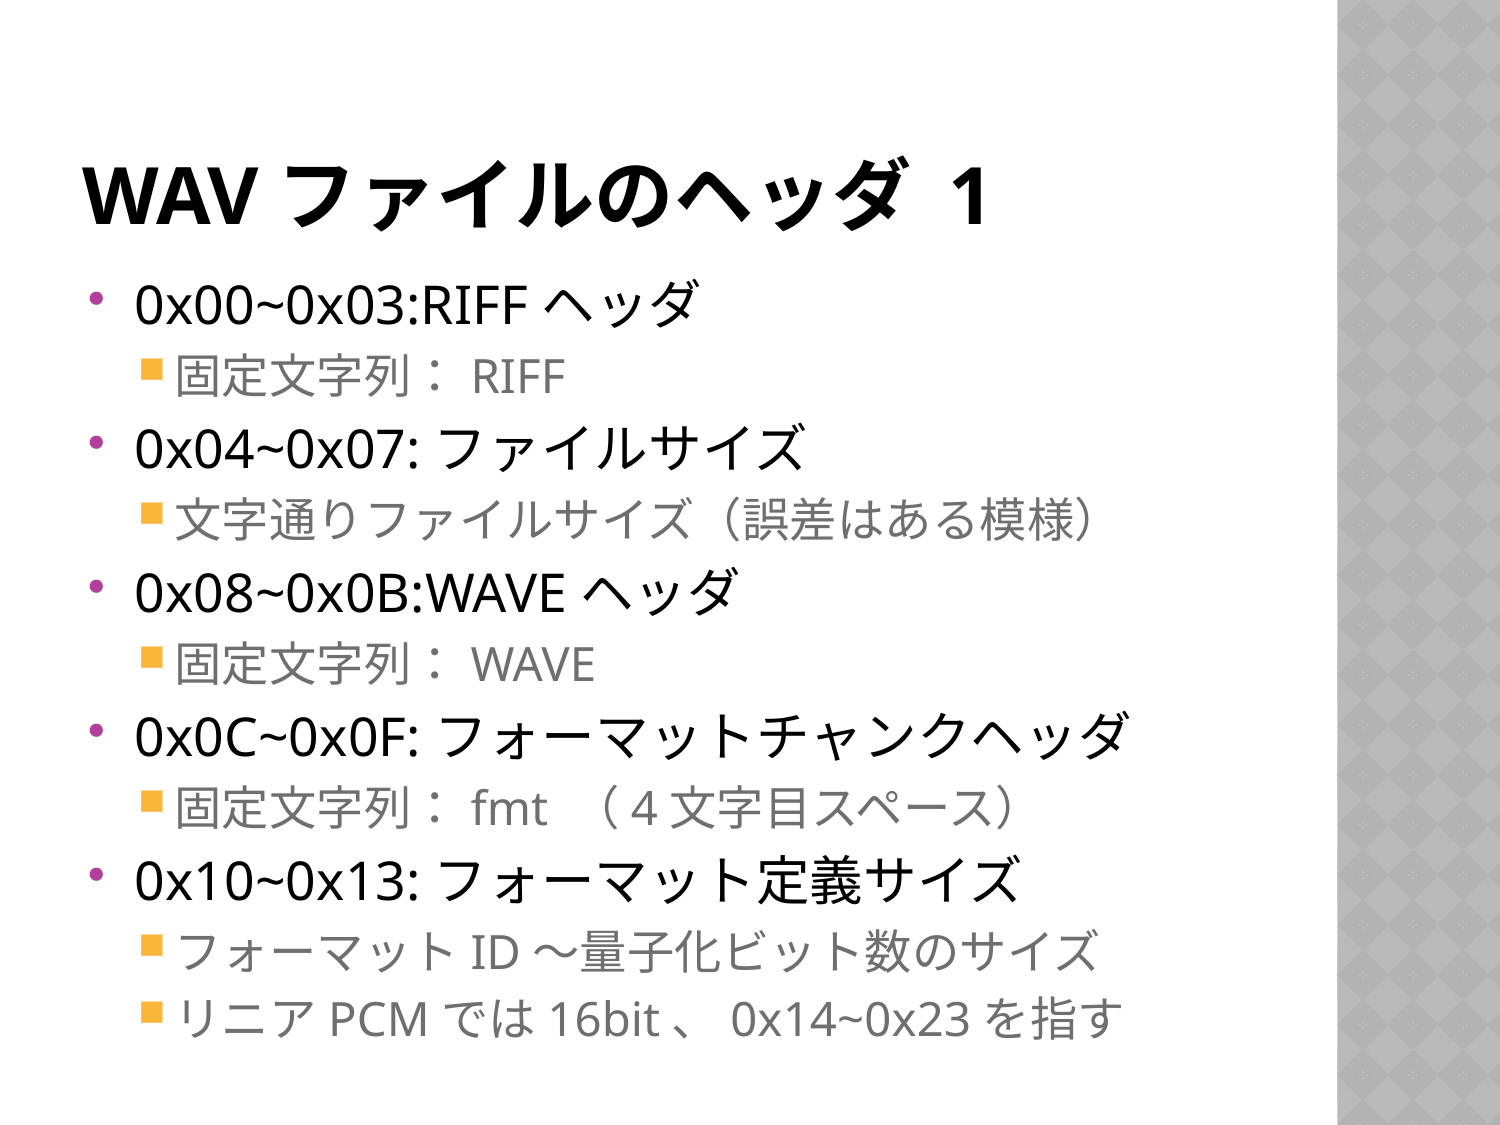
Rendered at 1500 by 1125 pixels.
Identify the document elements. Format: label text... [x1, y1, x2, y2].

title WAVファイルのヘッダ 1 [75, 52, 1263, 240]
list 0x00~0x03:RIFFヘッダ 固定文字列：RIFF 0x04~0x07:ファイルサイズ 文字通りファイルサイズ（誤差はある模様） 0x08~0x0B:WAVEヘッダ 固定文字列：WAVE 0x0C~0x0F:フォーマットチャンクヘッダ 固定文字列：fmt （4文字目スペース） 0x10~0x13:フォーマット定義サイズ フォーマットID～量子化ビット数のサイズ リニアPCMでは16bit、0x14~0x23を指す [75, 264, 1263, 1059]
